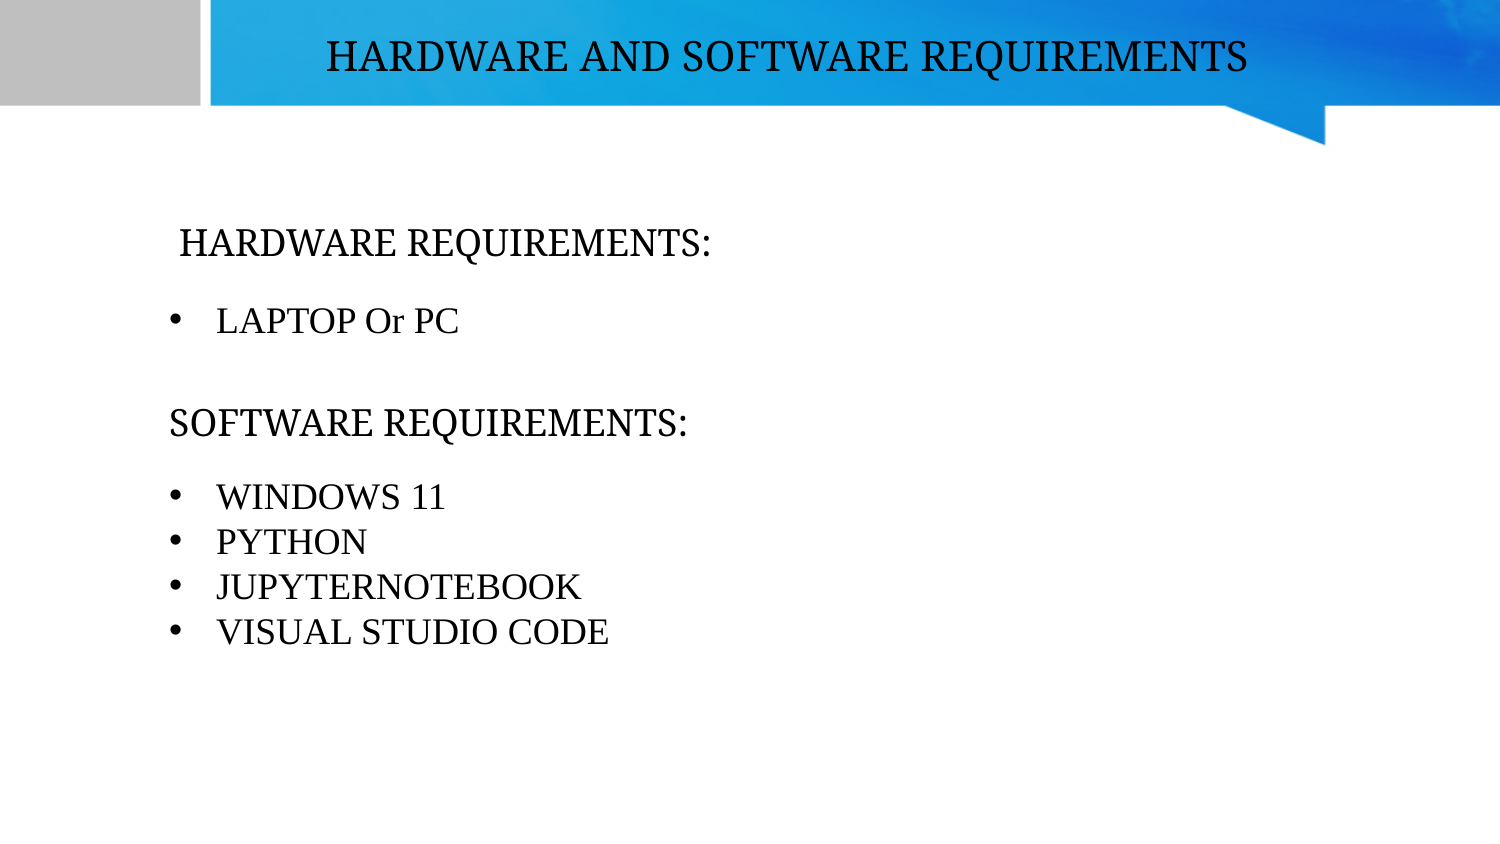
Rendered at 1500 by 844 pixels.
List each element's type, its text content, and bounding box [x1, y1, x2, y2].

title HARDWARE AND SOFTWARE REQUIREMENTS [227, 18, 1307, 92]
picture [0, 0, 1500, 844]
text_box WINDOWS 11 PYTHON JUPYTERNOTEBOOK VISUAL STUDIO CODE [154, 464, 772, 660]
text_box LAPTOP Or PC [154, 289, 861, 349]
text_box SOFTWARE REQUIREMENTS: [154, 391, 751, 452]
text_box HARDWARE REQUIREMENTS: [154, 212, 1500, 317]
